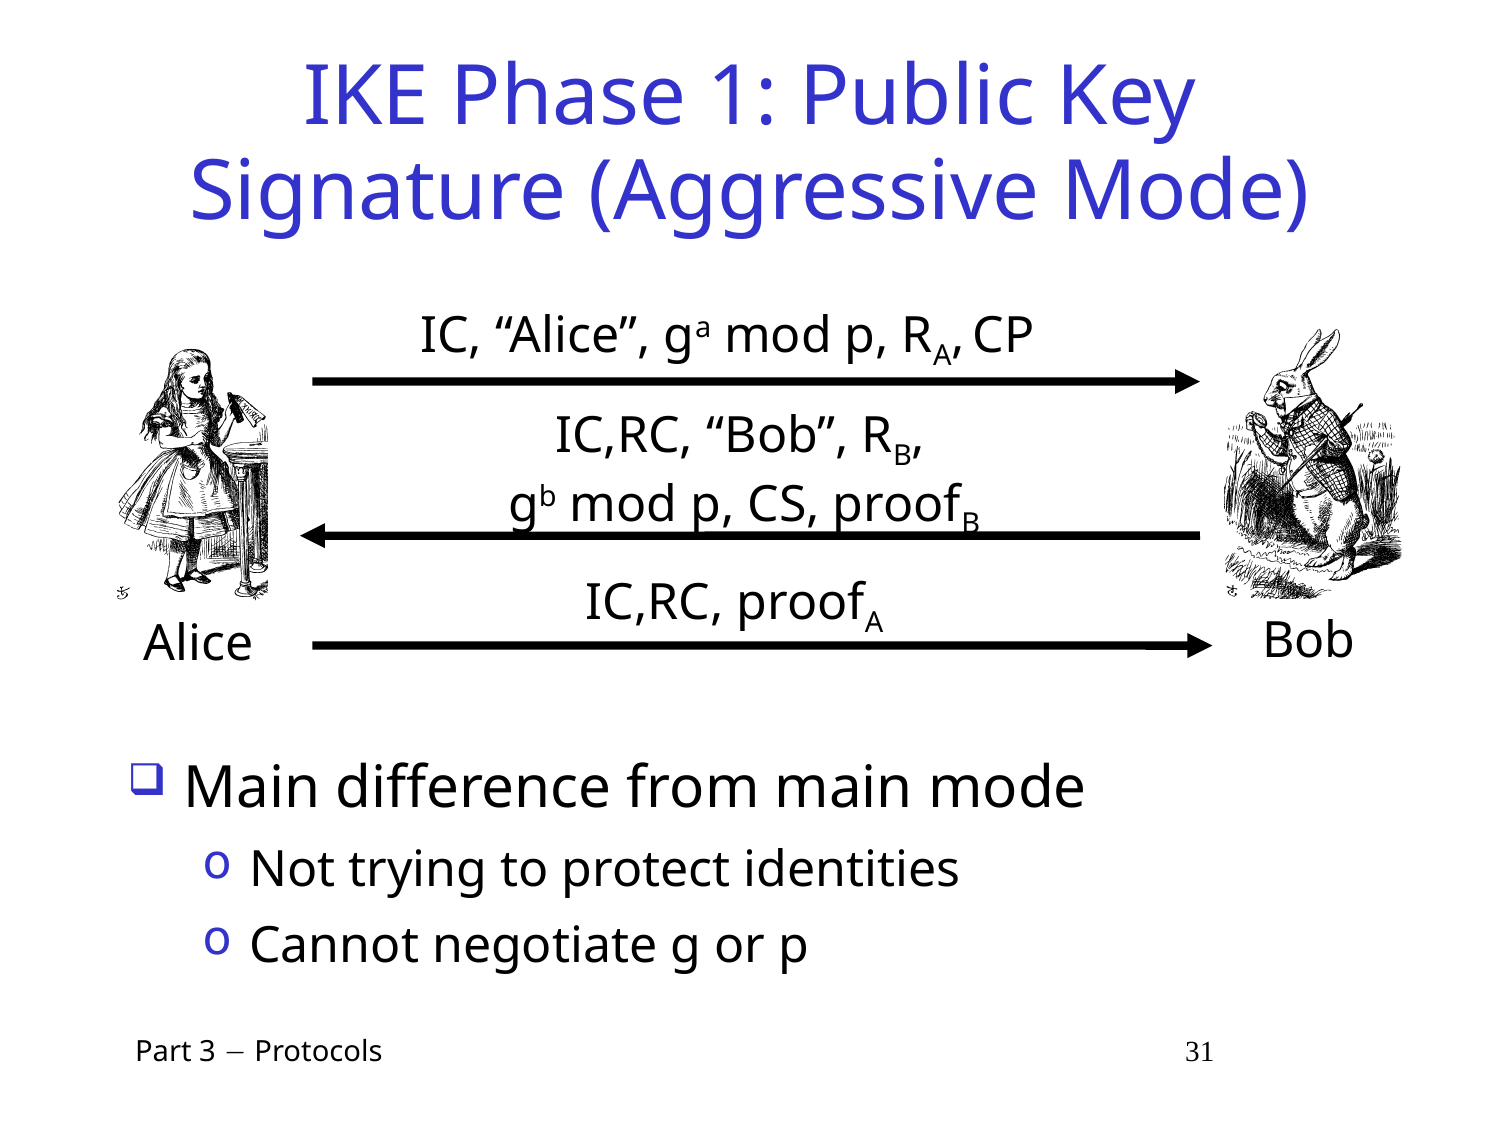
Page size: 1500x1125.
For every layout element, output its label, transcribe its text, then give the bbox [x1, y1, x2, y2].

title IKE Phase 1: Public Key Signature (Aggressive Mode) [112, 49, 1388, 238]
text_box Alice [128, 609, 269, 678]
picture [1224, 324, 1402, 599]
text_box IC,RC, proofA [571, 562, 899, 646]
text_box Bob [1247, 607, 1371, 675]
text_box IC, “Alice”, ga mod p, RA, CP [405, 295, 1050, 379]
text_box [300, 529, 493, 542]
text_box [899, 639, 1213, 652]
list Main difference from main mode Not trying to protect identities Cannot negotiate g or p [112, 749, 1426, 988]
picture [112, 337, 268, 605]
text_box [312, 375, 1201, 388]
footer Part 3  Protocols 31 [112, 1024, 1401, 1101]
text_box IC,RC, “Bob”, RB, gb mod p, CS, proofB [493, 395, 995, 547]
